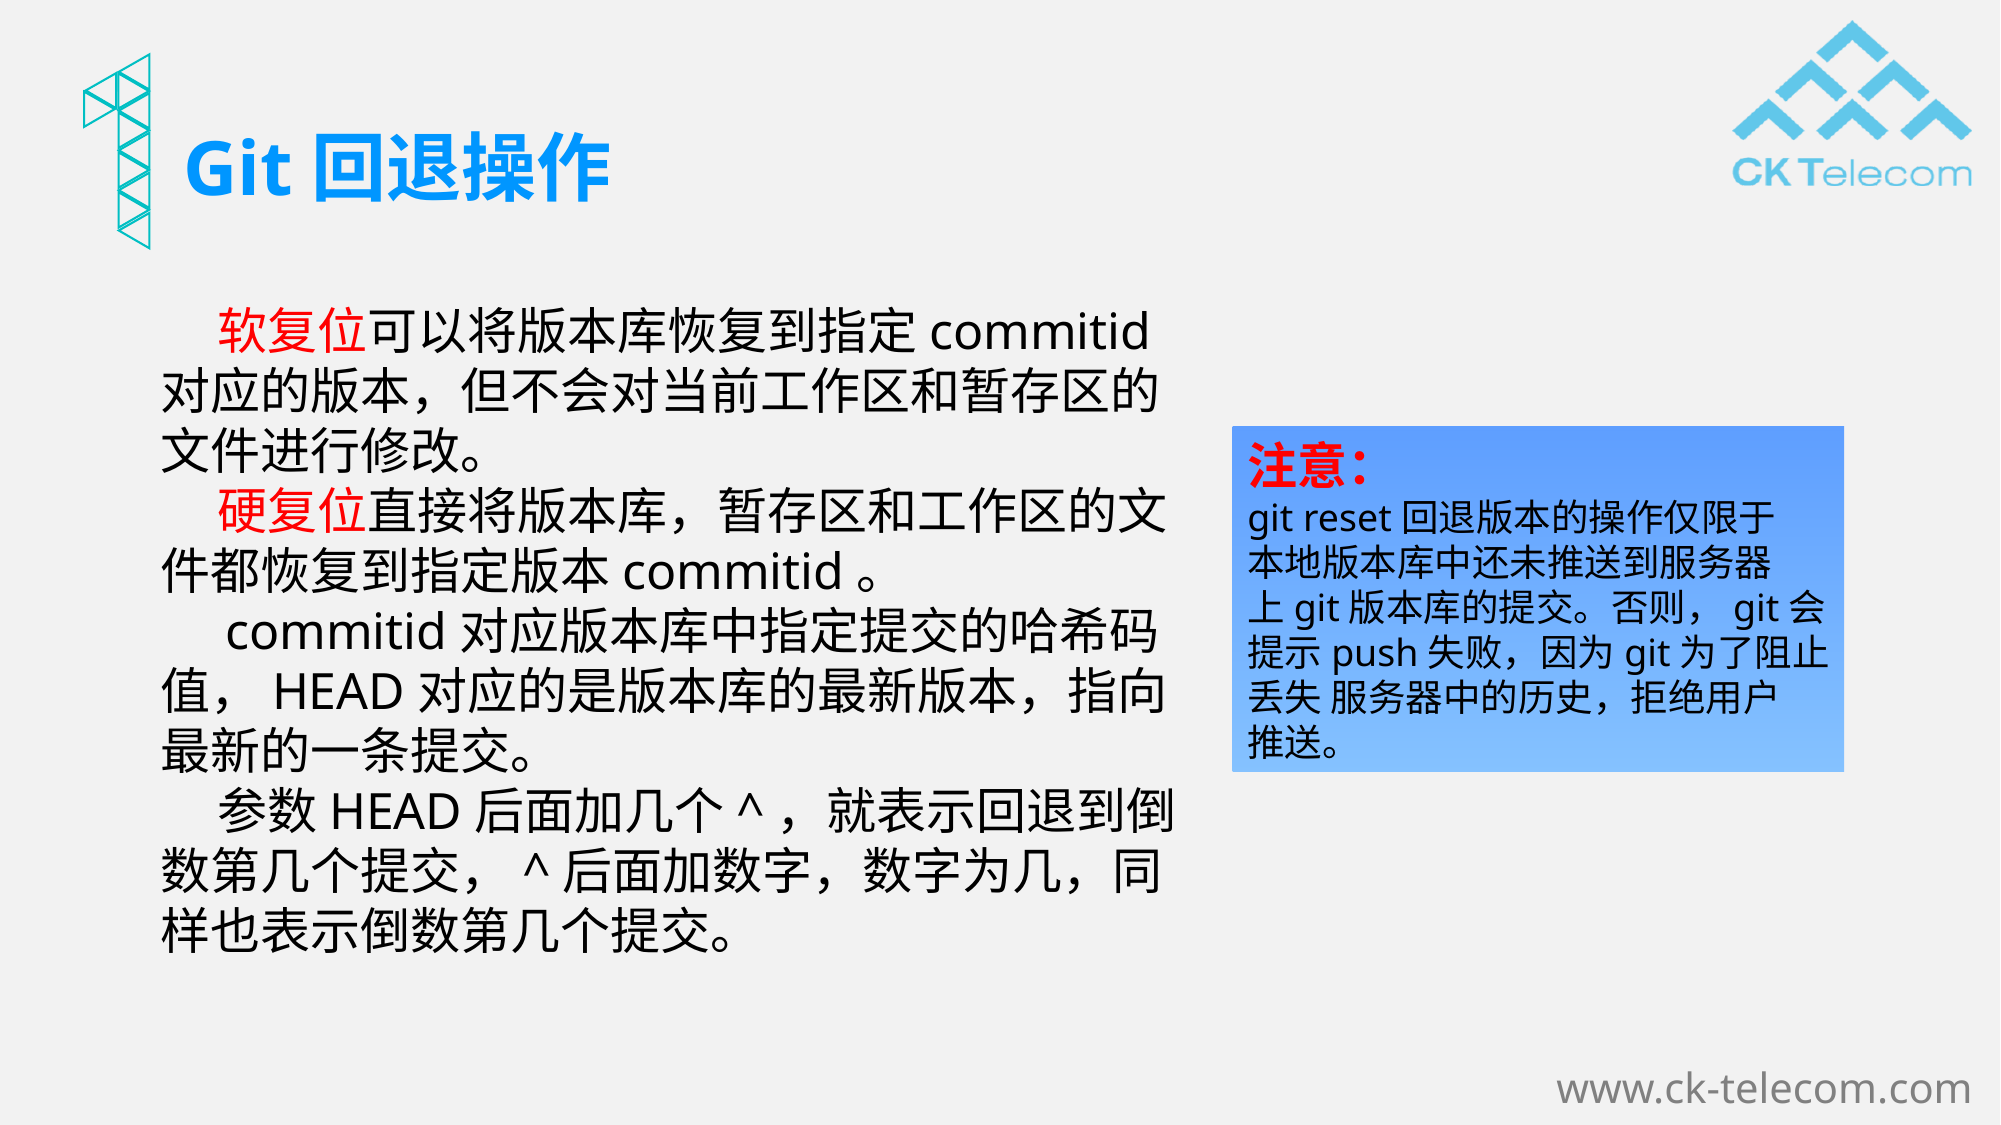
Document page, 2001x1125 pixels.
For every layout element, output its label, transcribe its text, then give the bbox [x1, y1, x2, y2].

text_box 软复位可以将版本库恢复到指定commitid对应的版本，但不会对当前工作区和暂存区的文件进行修改。 硬复位直接将版本库，暂存区和工作区的文件都恢复到指定版本commitid。 commitid对应版本库中指定提交的哈希码值，HEAD对应的是版本库的最新版本，指向最新的一条提交。 参数HEAD后面加几个^，就表示回退到倒数第几个提交，^后面加数字，数字为几，同样也表示倒数第几个提交。 [145, 292, 1198, 1028]
text_box 注意： git reset回退版本的操作仅限于 本地版本库中还未推送到服务器 上git版本库的提交。否则，git会 提示push失败，因为git为了阻止 丢失 服务器中的历史，拒绝用户 推送。 [1232, 426, 1845, 772]
text_box www.ck-telecom.com [1541, 1054, 1988, 1120]
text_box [74, 52, 160, 242]
list Git回退操作 [168, 123, 821, 222]
picture [1732, 20, 1972, 187]
